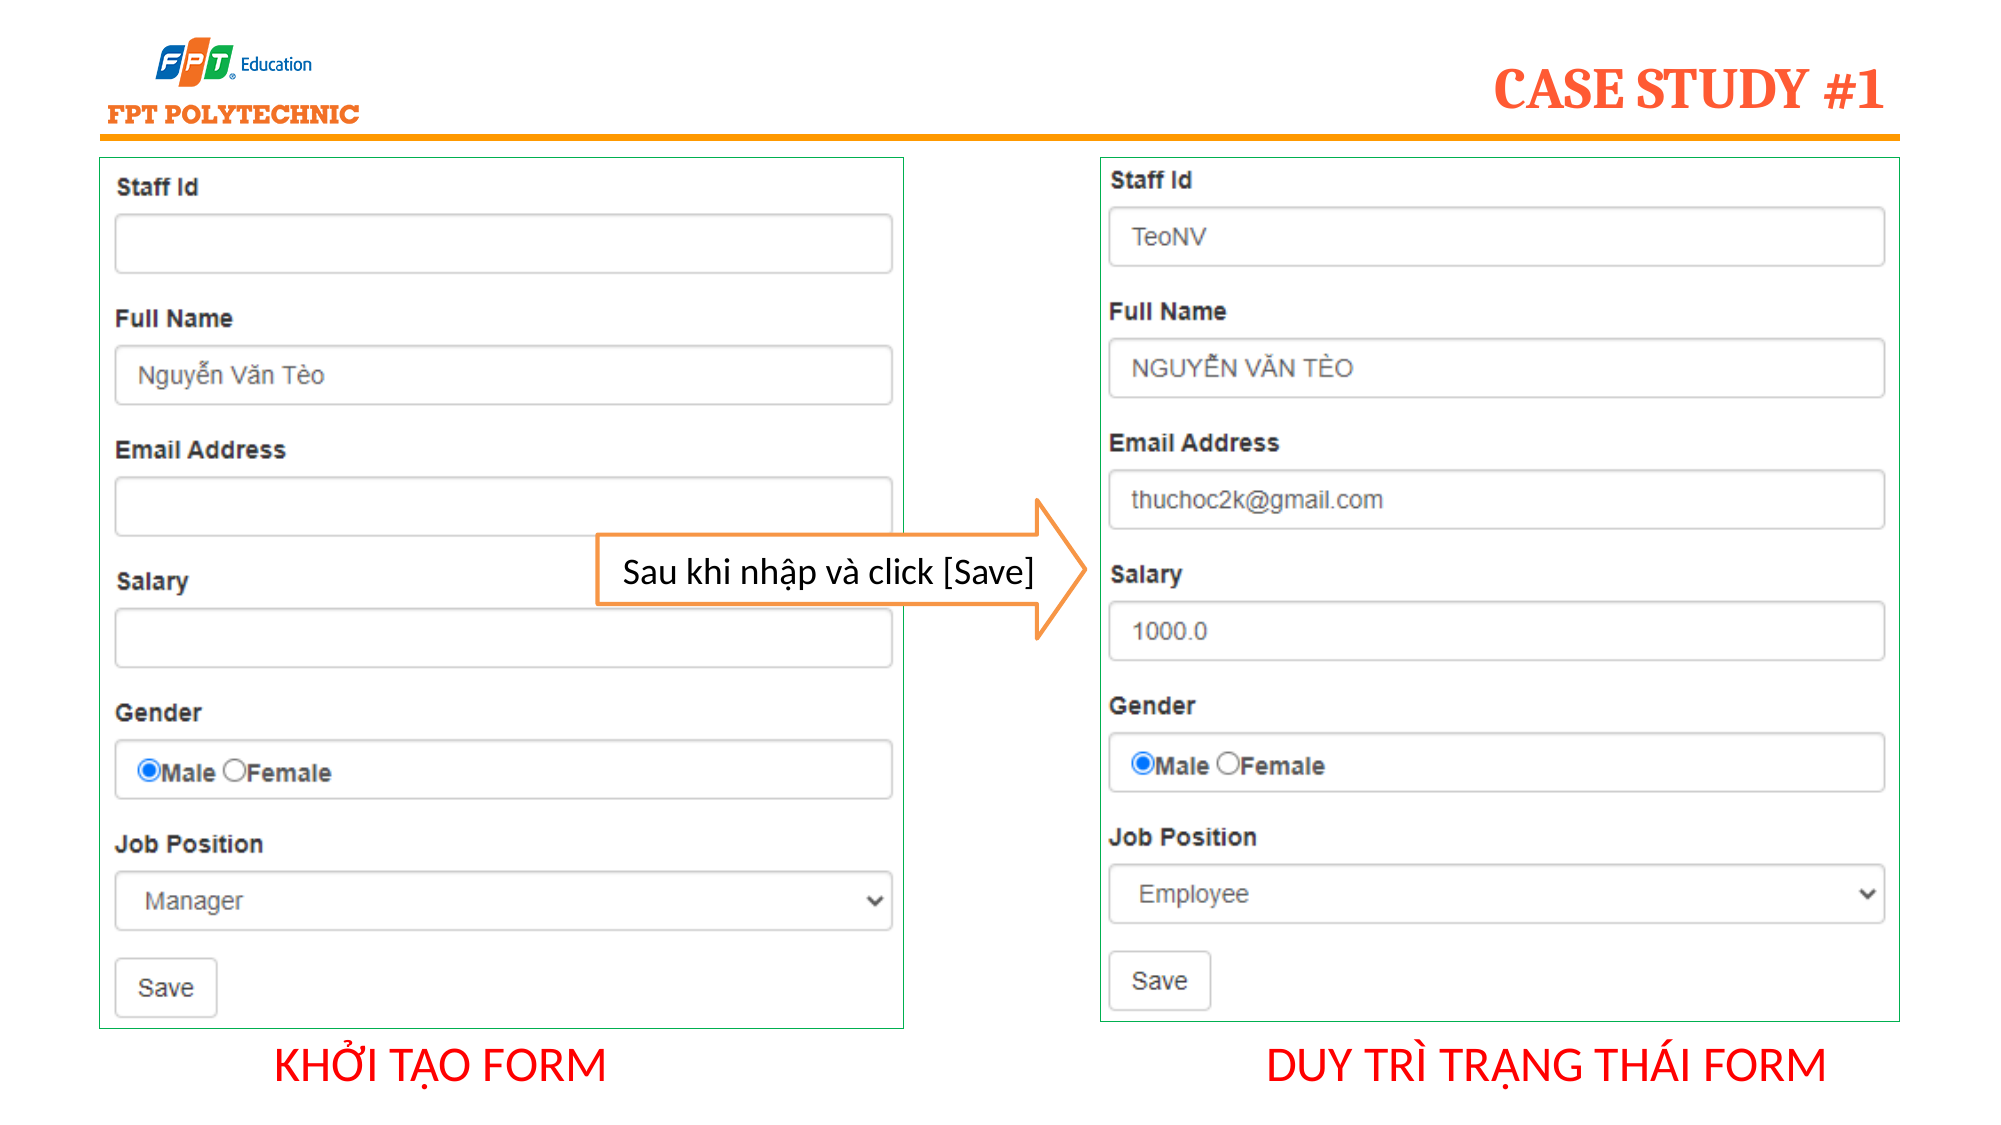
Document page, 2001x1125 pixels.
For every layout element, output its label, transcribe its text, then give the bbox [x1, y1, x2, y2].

picture [1099, 157, 1901, 1022]
picture [99, 135, 367, 143]
title Case Study #1 [366, 45, 1900, 125]
text_box Khởi tạo form [259, 1038, 624, 1099]
text_box Duy trì trạng thái form [1251, 1030, 1844, 1099]
picture [99, 157, 904, 1029]
text_box Sau khi nhập và click [Save] [908, 497, 1088, 641]
picture [99, 25, 367, 134]
